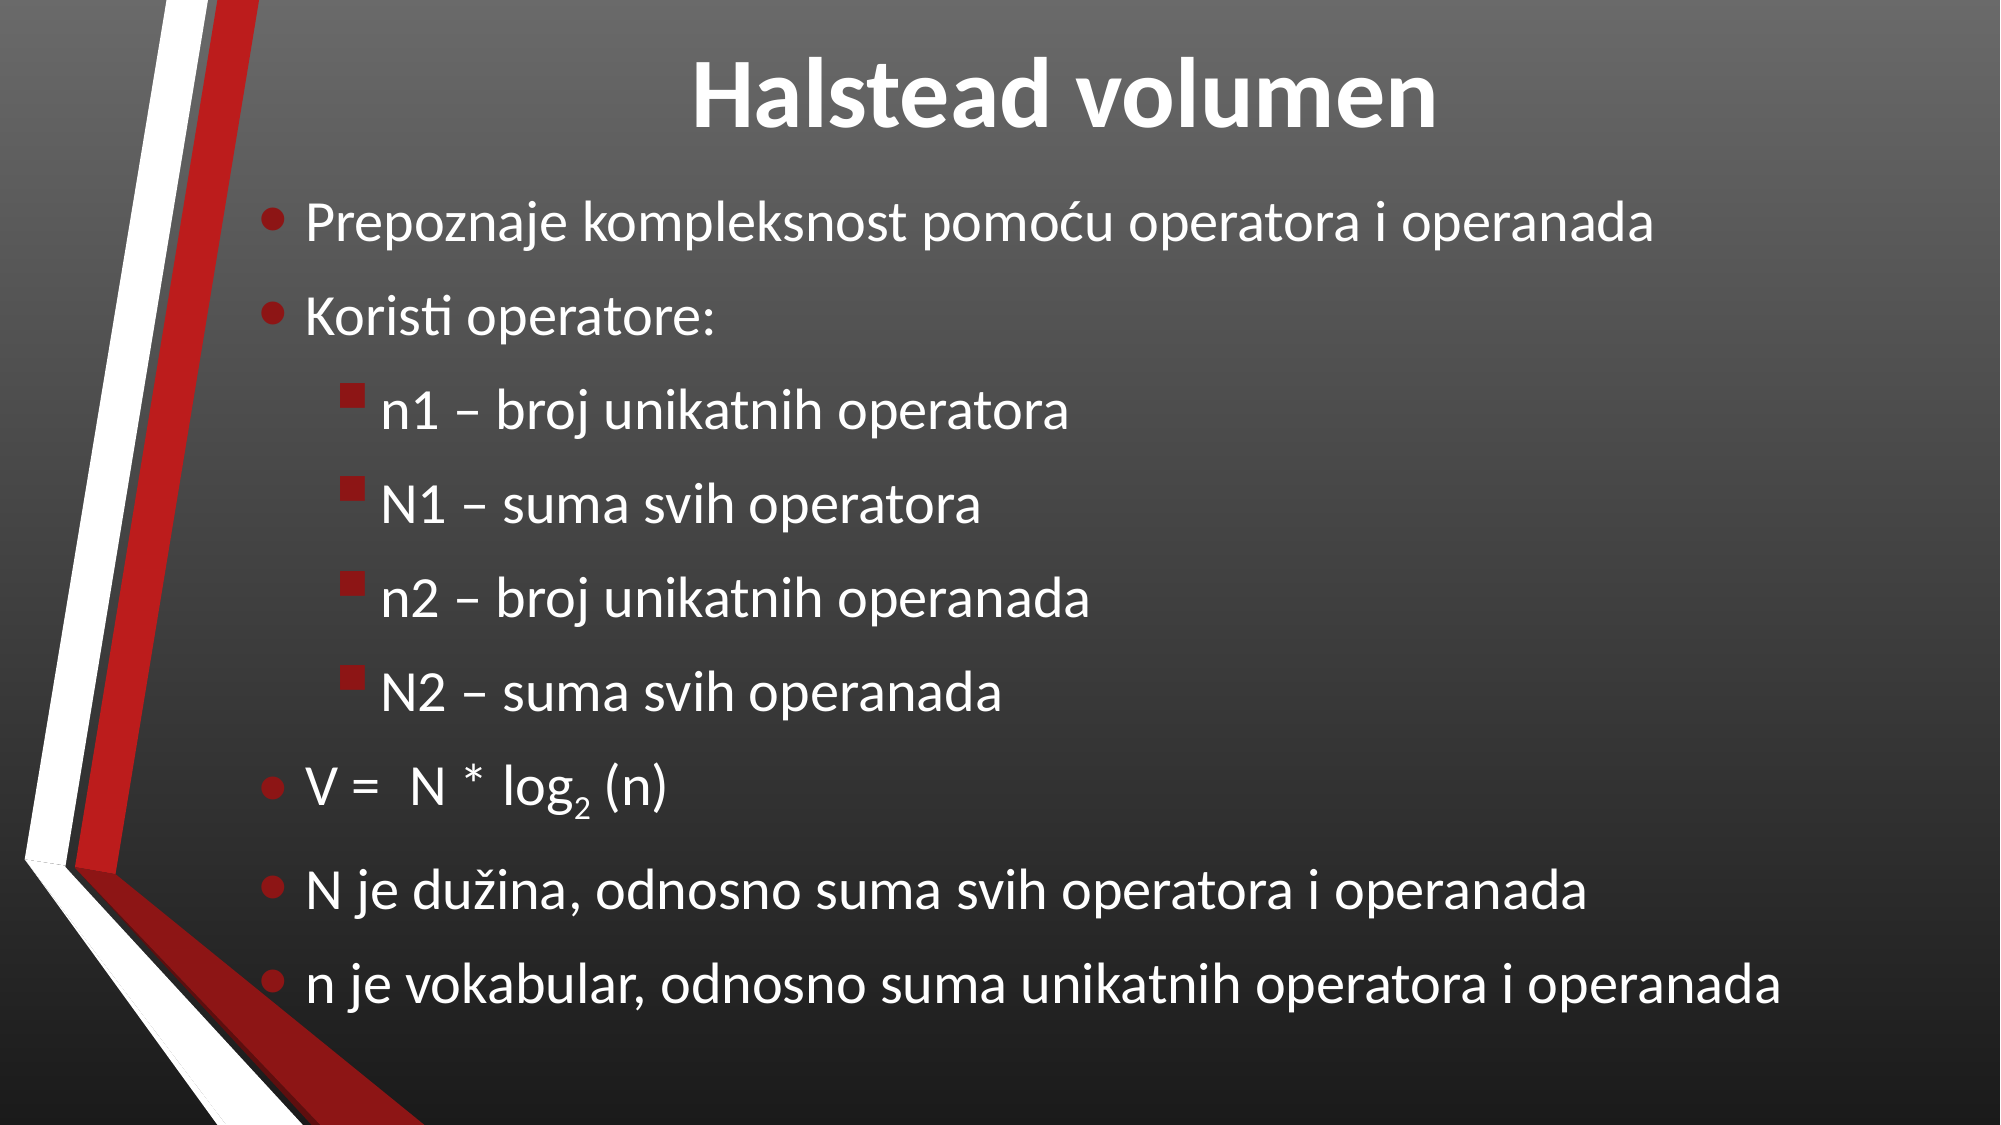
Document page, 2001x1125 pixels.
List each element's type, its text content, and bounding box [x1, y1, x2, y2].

title Halstead volumen [243, 0, 1887, 175]
list Prepoznaje kompleksnost pomoću operatora i operanada Koristi operatore: n1 – broj unikatnih operatora N1 – suma svih operatora n2 – broj unikatnih operanada N2 – suma svih operanada V = N * log2 (n) N je dužina, odnosno suma svih operatora i operanada n je vokabular, odnosno suma unikatnih operatora i operanada [243, 175, 2000, 1125]
